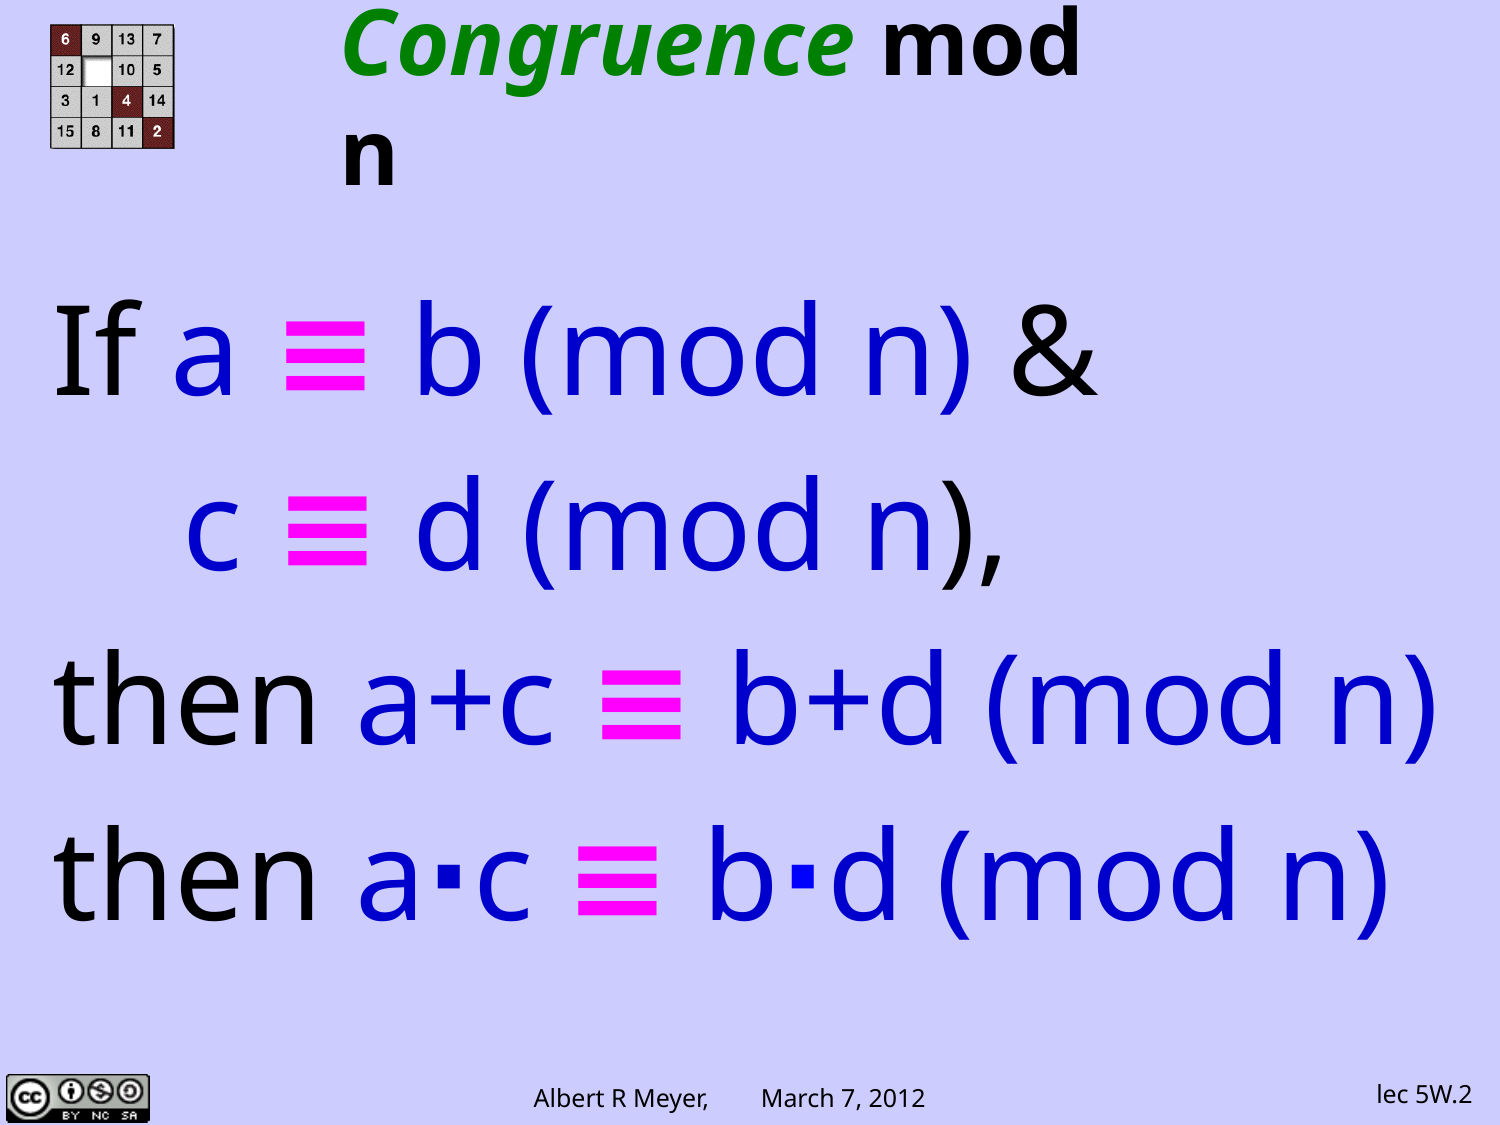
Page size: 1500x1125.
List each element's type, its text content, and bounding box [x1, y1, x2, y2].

list If a ≡ b (mod n) & c ≡ d (mod n), then a+c ≡ b+d (mod n) then a⋅c ≡ b⋅d (mod n) [37, 262, 1463, 863]
slide_number lec 5W.2 [1137, 1065, 1488, 1125]
text_box Congruence mod n [324, 0, 1163, 188]
picture [6, 1074, 150, 1123]
picture [50, 24, 175, 149]
